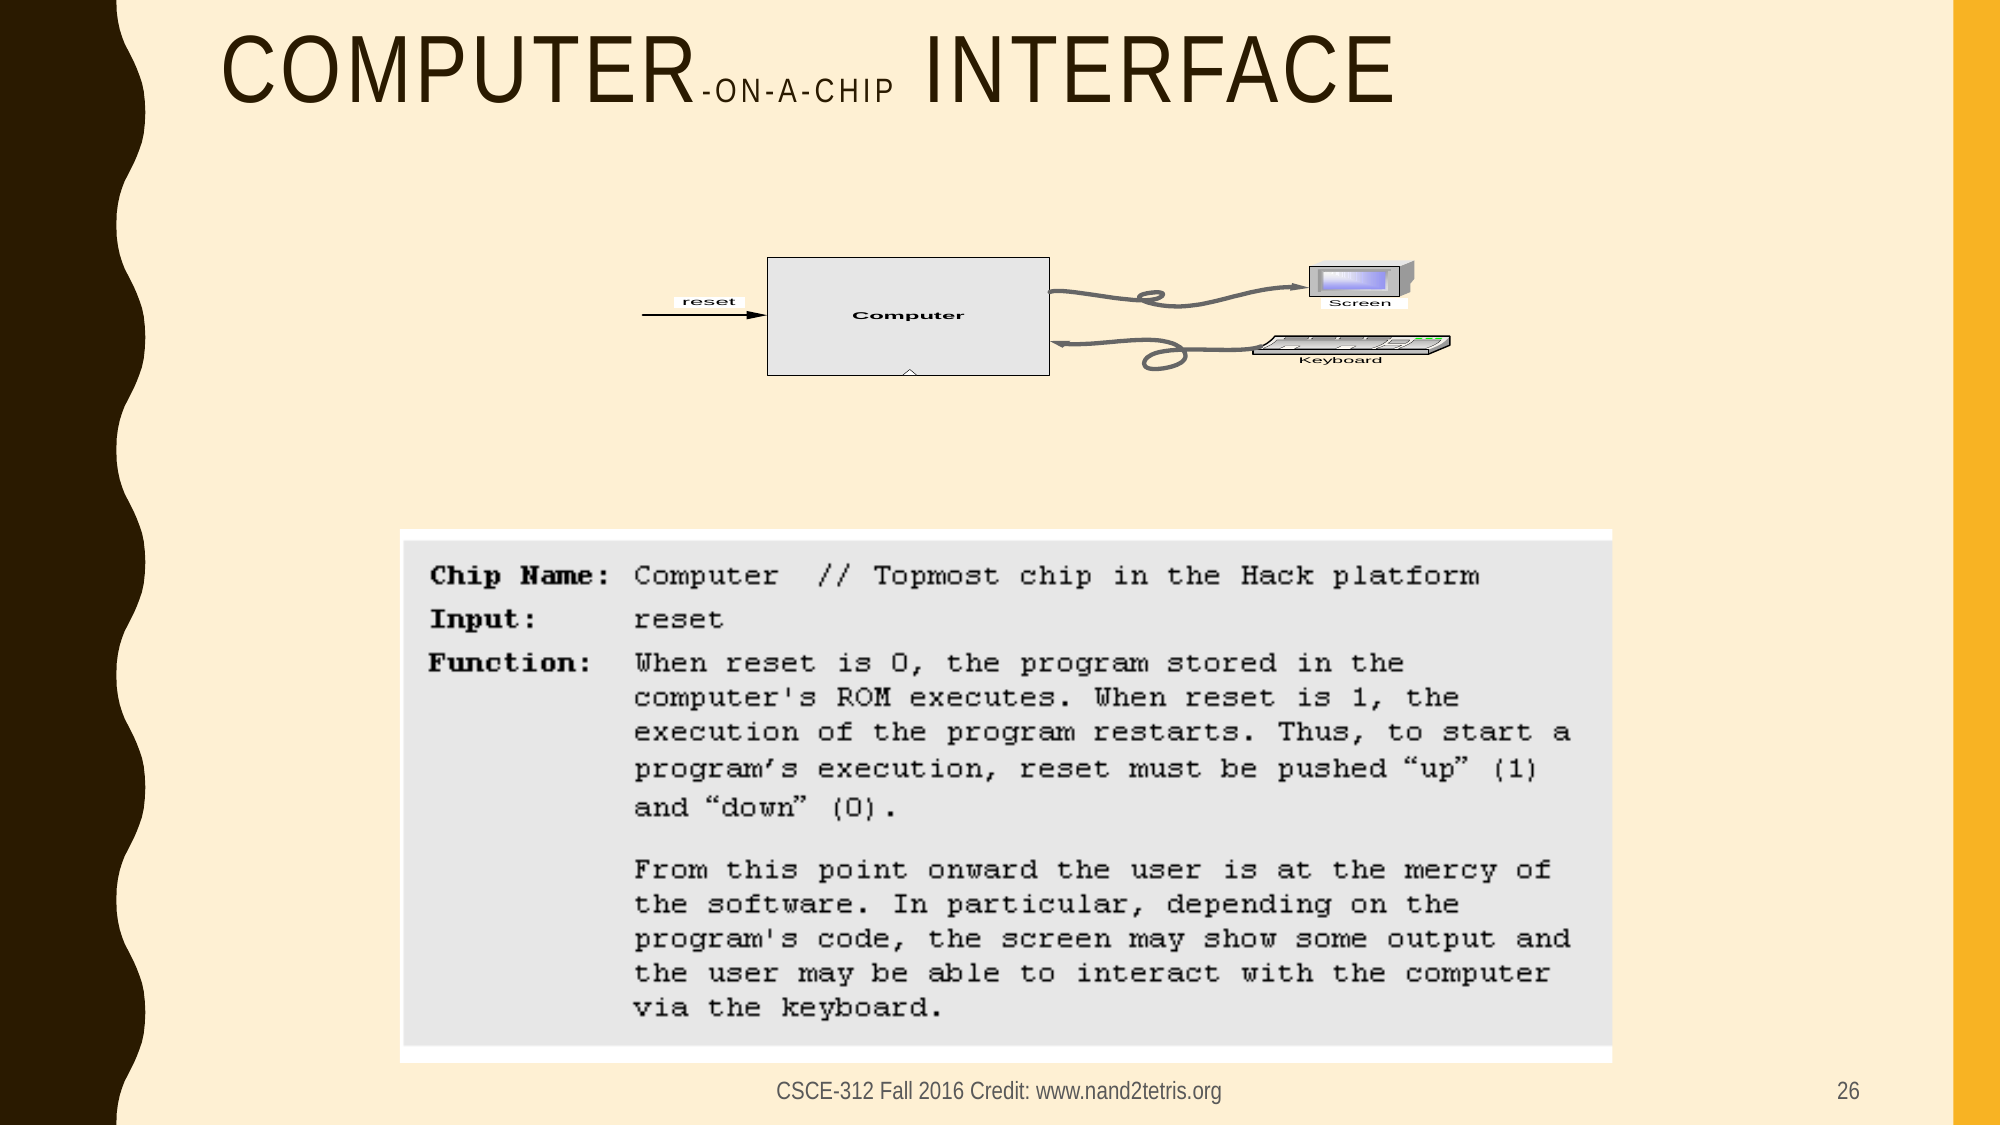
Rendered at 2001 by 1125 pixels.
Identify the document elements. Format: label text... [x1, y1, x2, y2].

footer CSCE-312 Fall 2016 Credit: www.nand2tetris.org [662, 1063, 1338, 1119]
slide_number 26 [1412, 1061, 1875, 1119]
title Computer-on-a-chip interface [205, 11, 1942, 132]
picture [399, 529, 1613, 1063]
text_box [550, 112, 1500, 497]
